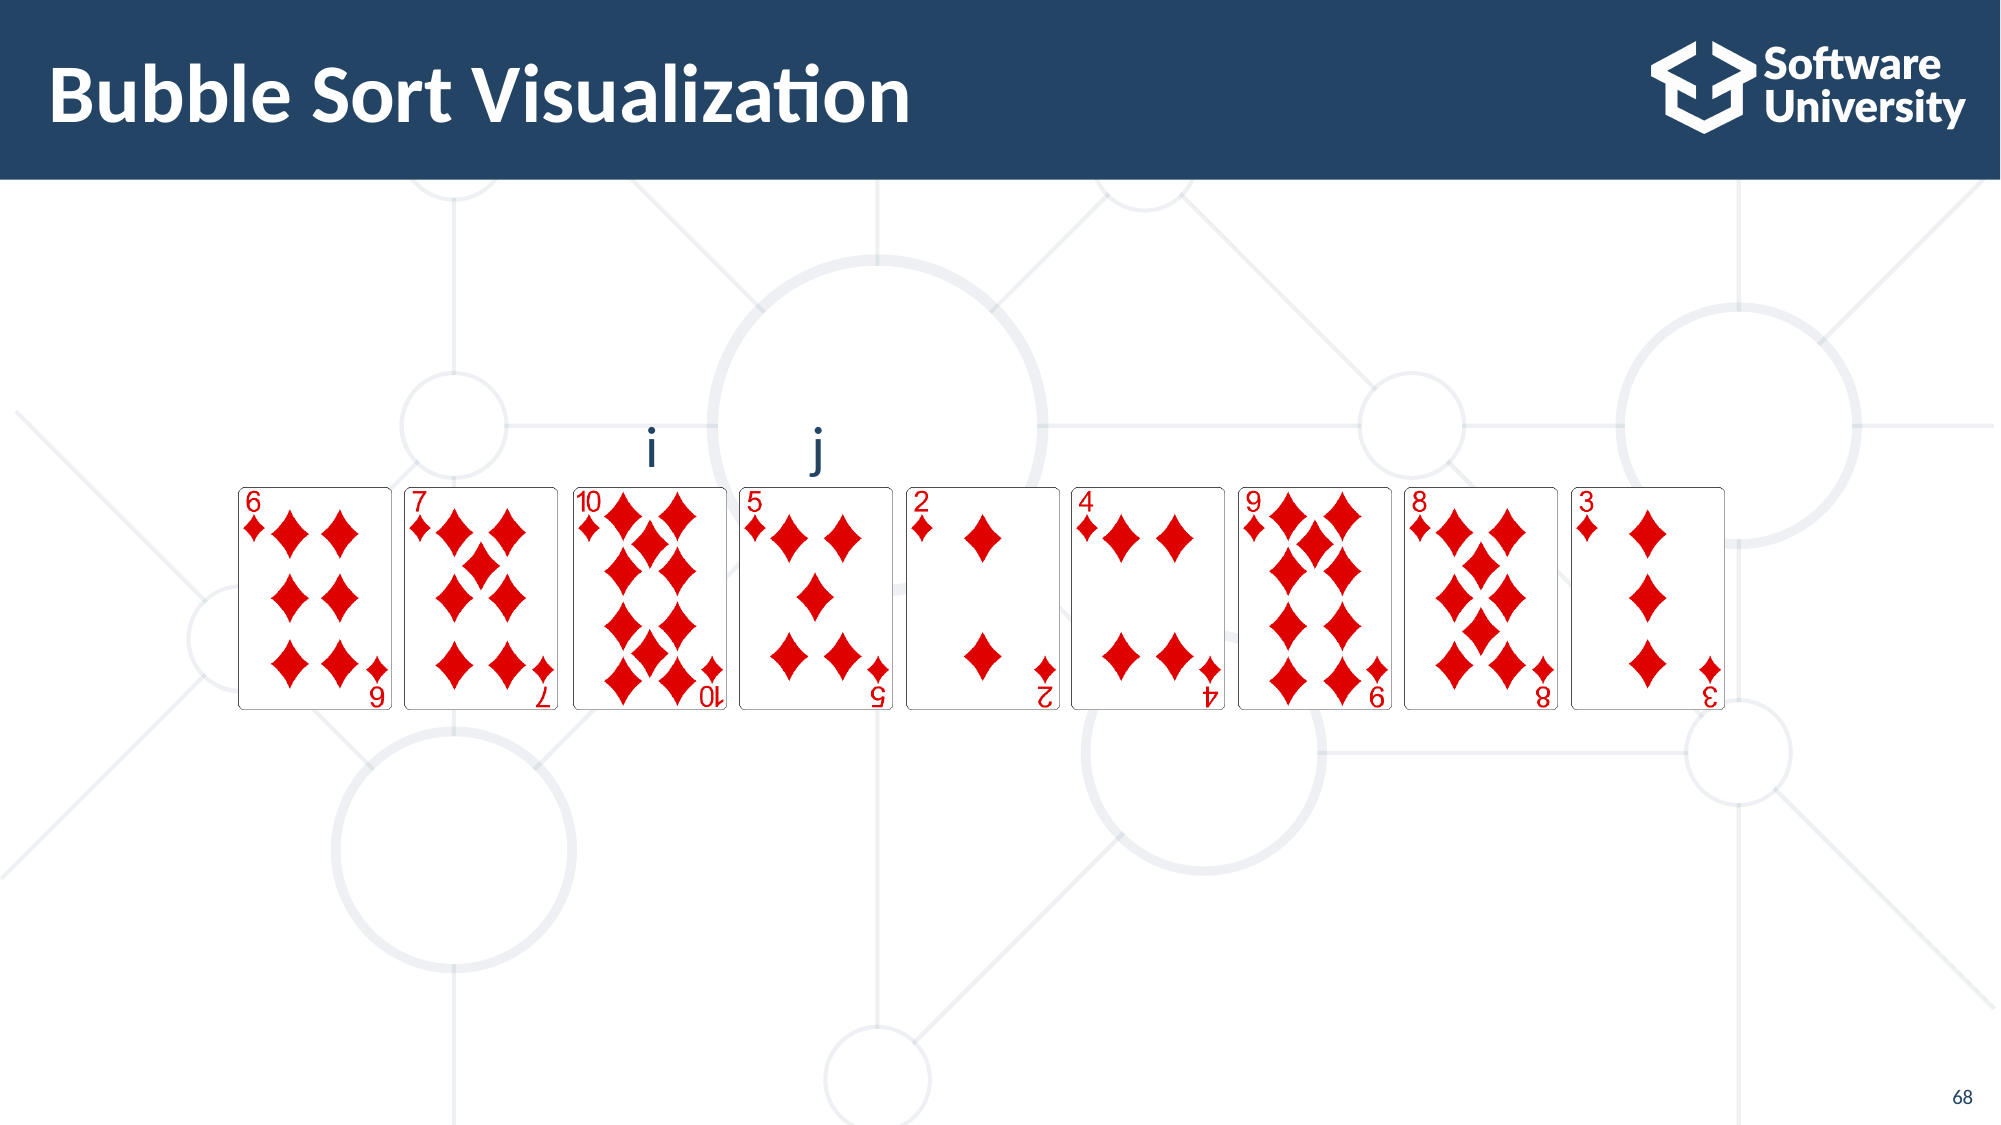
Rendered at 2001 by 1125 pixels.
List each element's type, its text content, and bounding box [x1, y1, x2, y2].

picture [1071, 487, 1226, 710]
text_box j [796, 401, 841, 485]
picture [404, 487, 558, 710]
picture [906, 487, 1061, 710]
picture [573, 487, 727, 710]
picture [1404, 487, 1558, 710]
slide_number 68 [1927, 1067, 1989, 1117]
picture [739, 487, 893, 710]
picture [237, 487, 392, 710]
picture [1651, 41, 1966, 134]
picture [1238, 487, 1392, 710]
text_box i [630, 401, 674, 485]
picture [1570, 487, 1725, 710]
title Bubble Sort Visualization [31, 16, 1625, 162]
